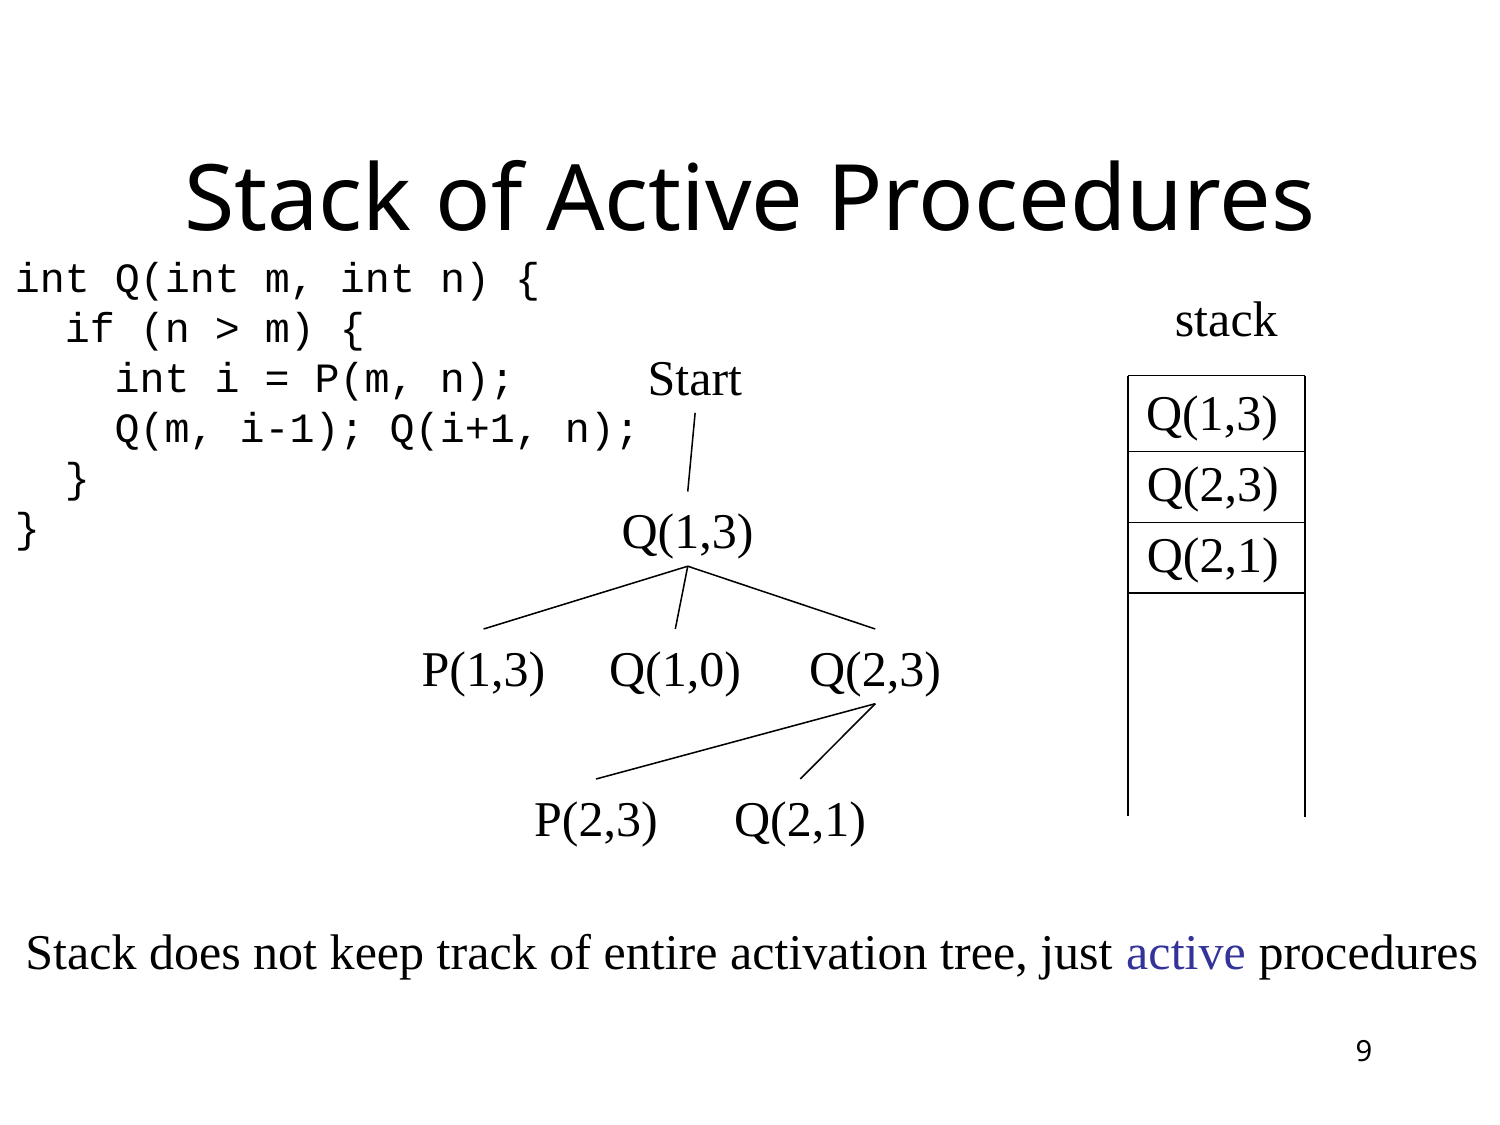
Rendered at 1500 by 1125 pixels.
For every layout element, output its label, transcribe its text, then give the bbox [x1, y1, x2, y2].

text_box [1127, 375, 1306, 451]
text_box Q(2,1) [719, 778, 882, 854]
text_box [1127, 456, 1306, 522]
text_box Start [657, 338, 758, 413]
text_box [687, 566, 876, 630]
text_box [675, 566, 685, 630]
text_box int Q(int m, int n) { if (n > m) { int i = P(m, n); Q(m, i-1); Q(i+1, n); } } [0, 243, 657, 559]
text_box stack [1159, 278, 1293, 354]
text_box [800, 703, 876, 780]
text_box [687, 412, 696, 492]
text_box Q(2,3) [794, 628, 957, 704]
text_box P(1,3) [406, 628, 561, 704]
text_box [1127, 527, 1306, 592]
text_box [596, 703, 799, 780]
slide_number 9 [1074, 1024, 1388, 1101]
text_box P(2,3) [519, 778, 673, 854]
text_box Stack does not keep track of entire activation tree, just active procedures [10, 911, 1493, 987]
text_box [1127, 598, 1306, 817]
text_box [483, 566, 673, 630]
text_box Q(1,0) [594, 636, 757, 703]
title Stack of Active Procedures [112, 99, 1388, 288]
text_box Q(1,3) [606, 491, 769, 564]
